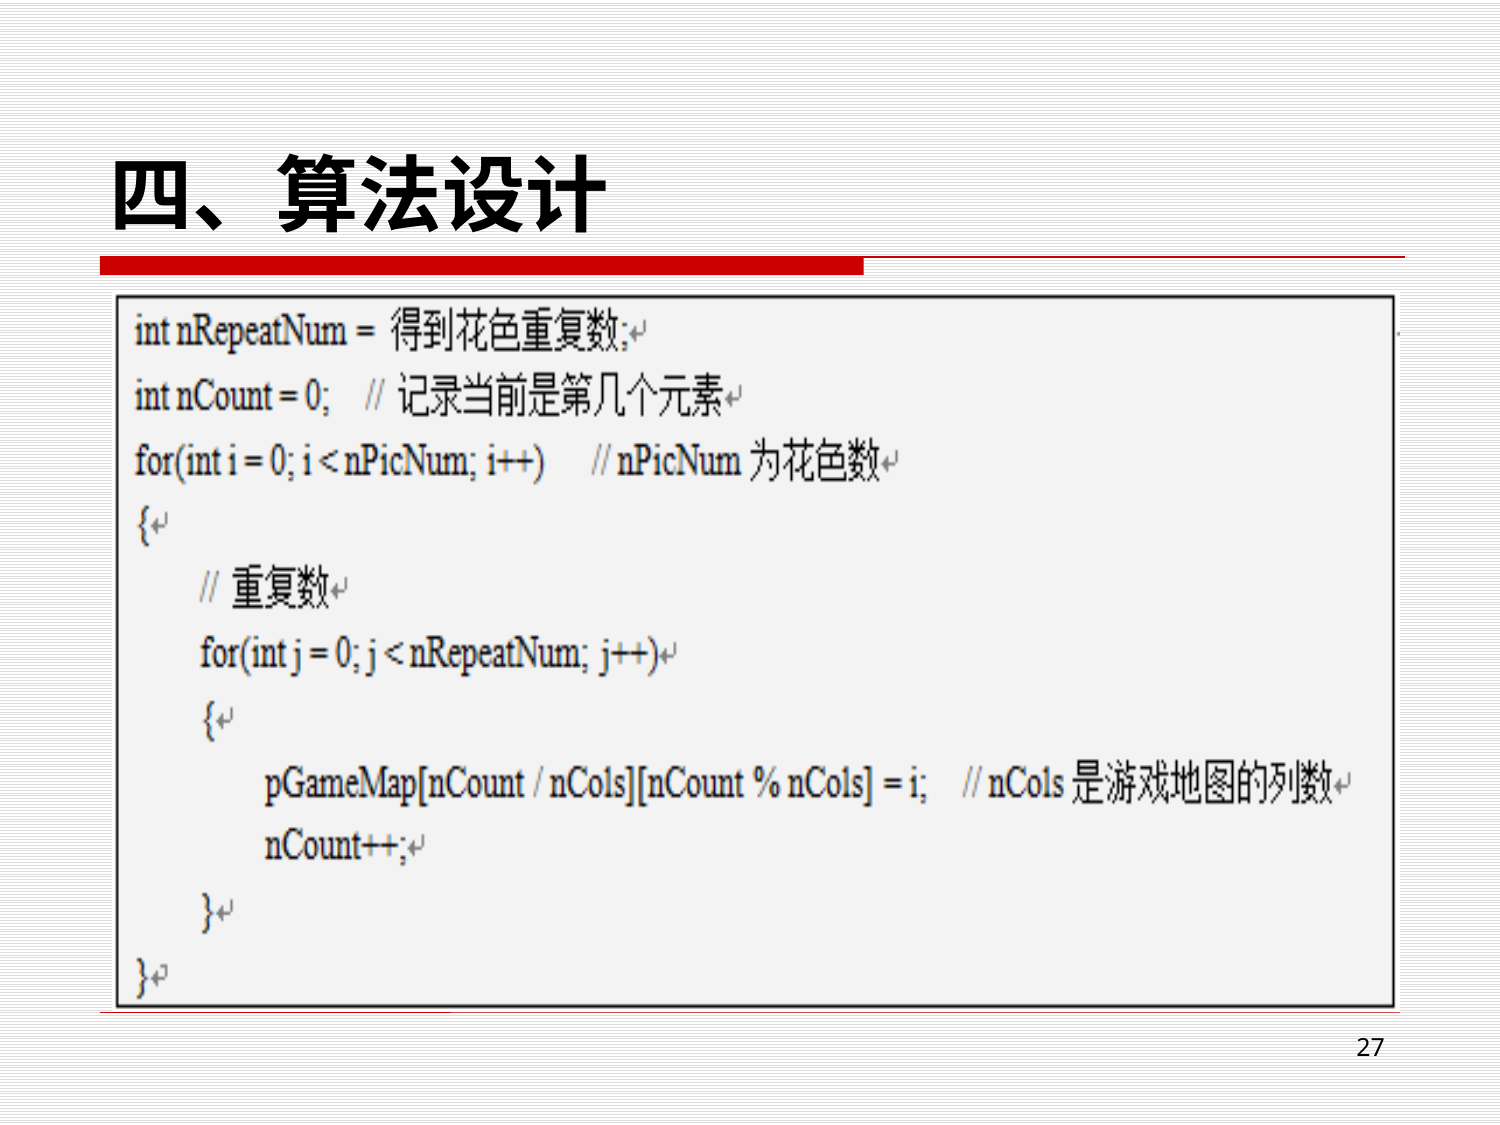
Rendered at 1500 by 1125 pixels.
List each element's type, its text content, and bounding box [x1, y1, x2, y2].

picture [111, 290, 1400, 1012]
slide_number 27 [1074, 1024, 1401, 1103]
title 四、算法设计 [94, 50, 1407, 250]
